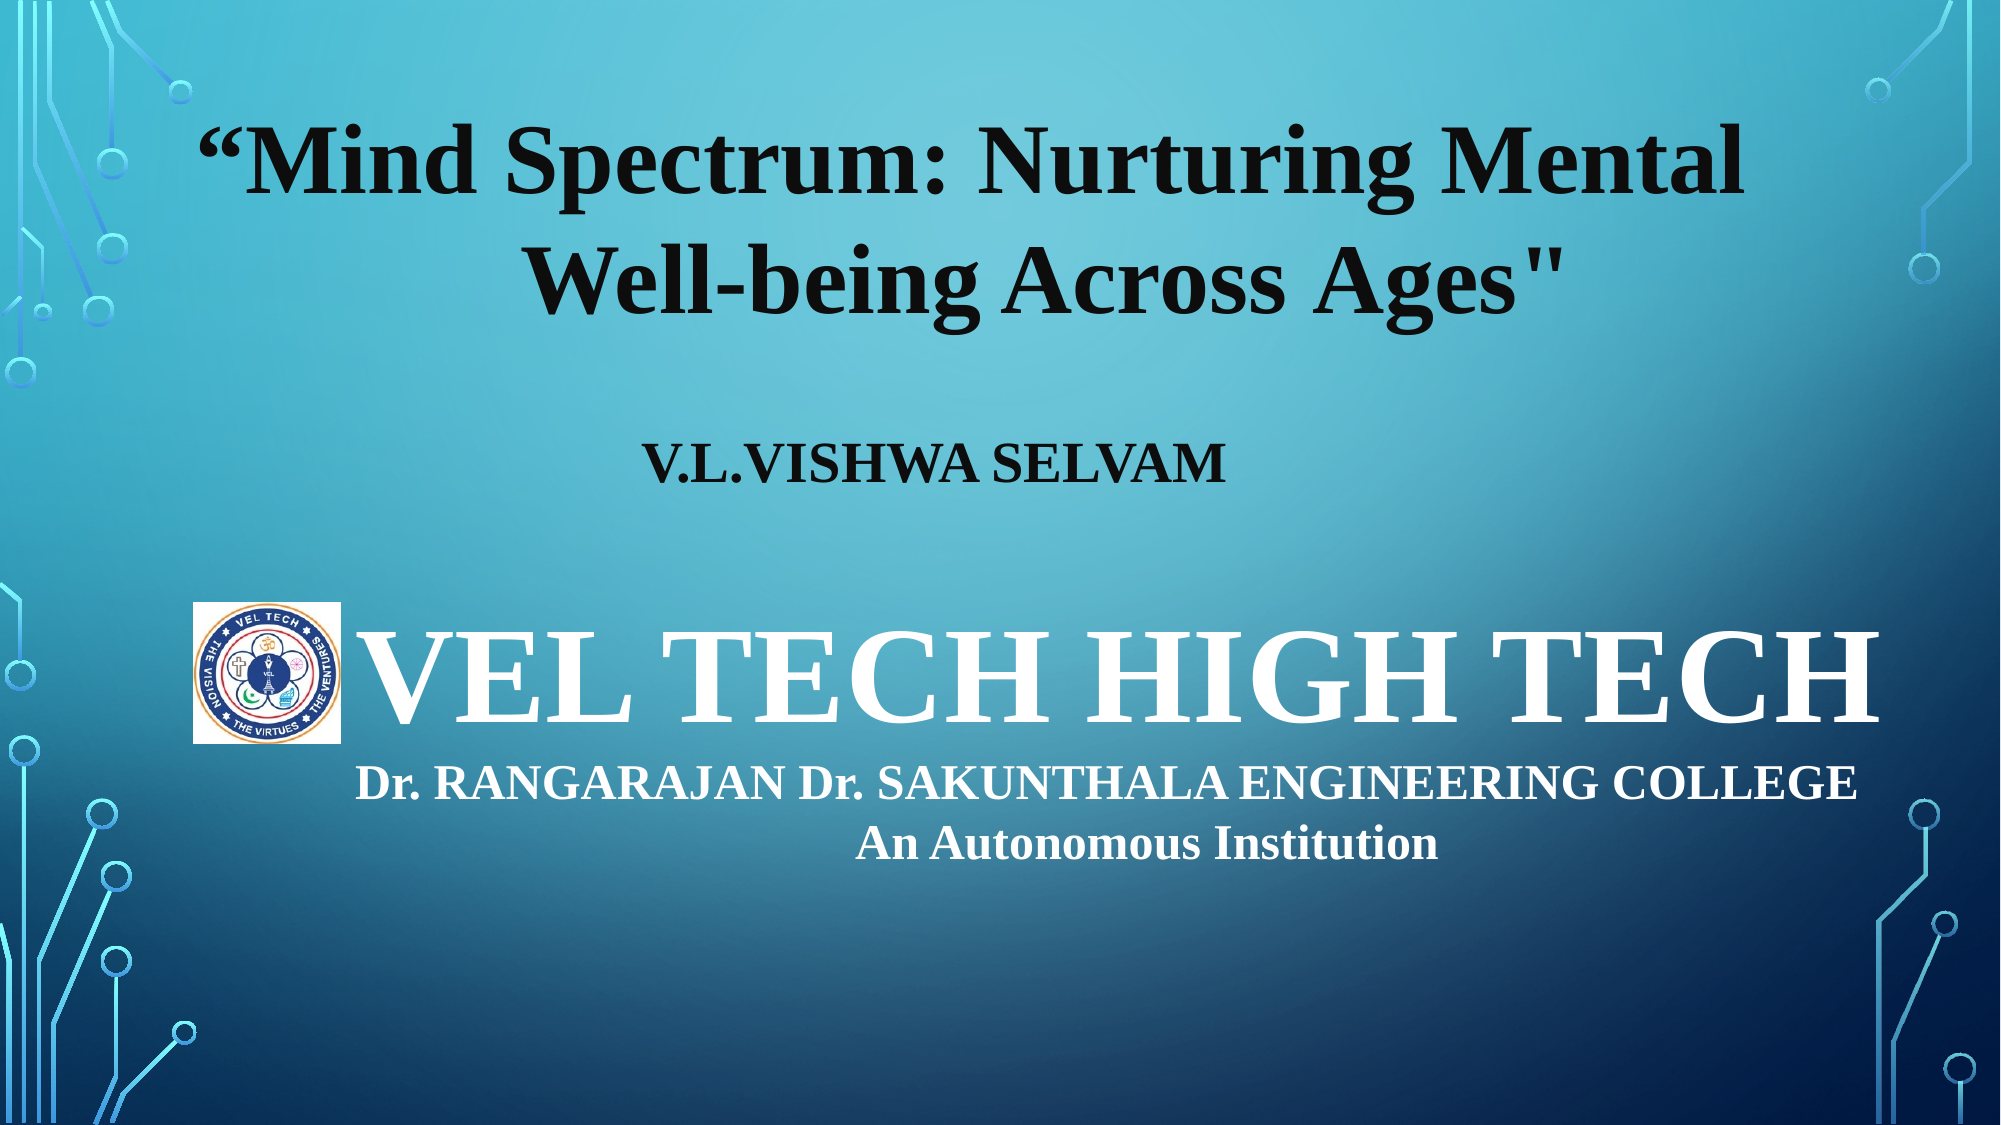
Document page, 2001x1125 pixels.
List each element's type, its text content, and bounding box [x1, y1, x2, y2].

text_box “Mind Spectrum: Nurturing Mental Well-being Across Ages" [180, 85, 1979, 341]
text_box V.L.VISHWA SELVAM [626, 417, 1979, 502]
text_box VEL TECH HIGH TECH Dr. RANGARAJAN Dr. SAKUNTHALA ENGINEERING COLLEGE An Autonomous Institution [340, 577, 2000, 877]
picture [193, 602, 341, 744]
